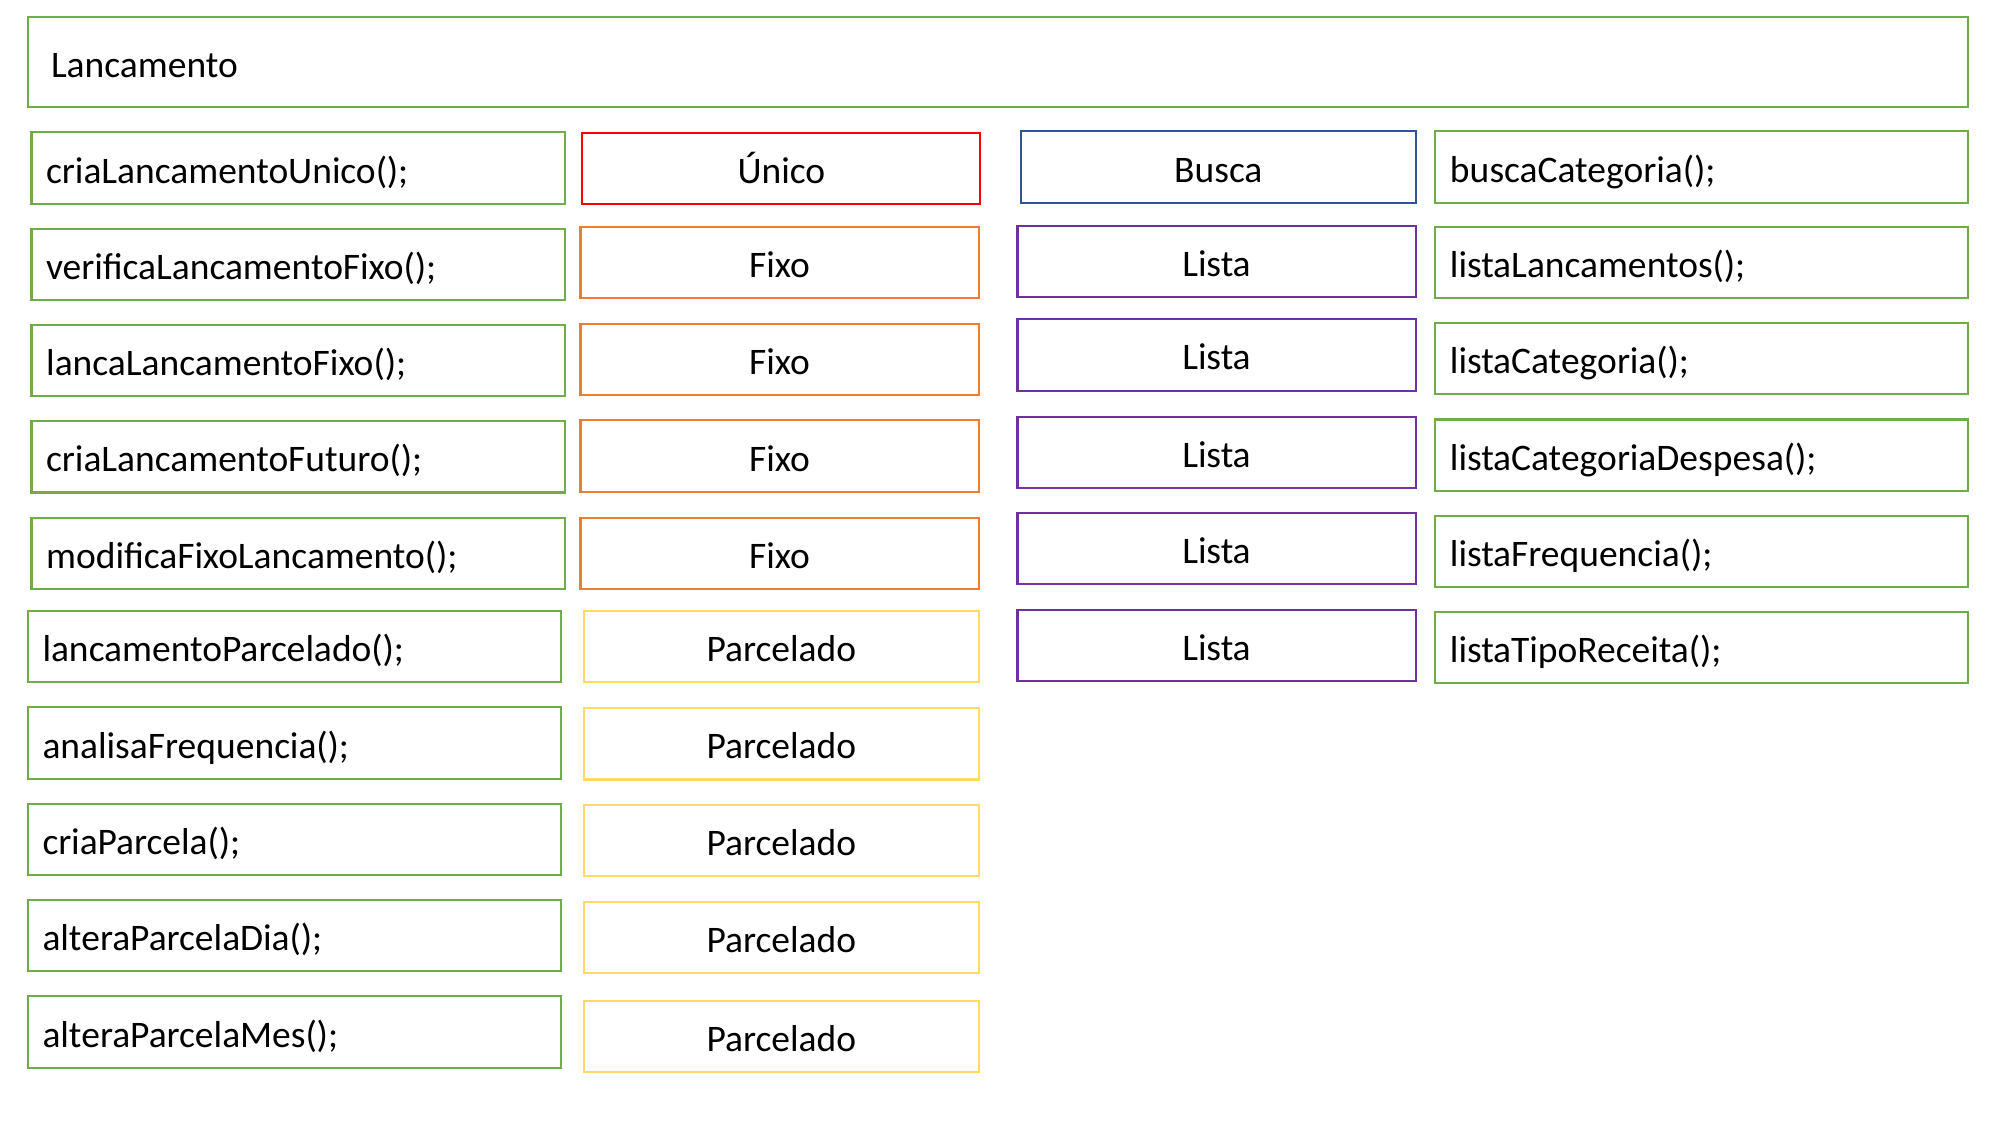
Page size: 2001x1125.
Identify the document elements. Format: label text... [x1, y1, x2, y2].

text_box listaFrequencia(); [1434, 515, 1969, 588]
text_box listaTipoReceita(); [1434, 611, 1969, 684]
text_box Fixo [579, 517, 980, 590]
text_box Parcelado [583, 804, 980, 877]
text_box Parcelado [583, 707, 980, 781]
text_box Parcelado [583, 610, 980, 683]
text_box criaParcela(); [27, 803, 562, 876]
text_box criaLancamentoFuturo(); [30, 420, 566, 494]
text_box Parcelado [583, 901, 980, 974]
text_box alteraParcelaMes(); [27, 995, 562, 1069]
text_box alteraParcelaDia(); [27, 899, 562, 972]
text_box Lista [1016, 512, 1417, 585]
text_box Lista [1016, 318, 1417, 392]
text_box Lista [1016, 225, 1417, 298]
text_box listaLancamentos(); [1434, 226, 1969, 299]
text_box criaLancamentoUnico(); [30, 131, 566, 205]
text_box modificaFixoLancamento(); [30, 517, 566, 590]
text_box lancamentoParcelado(); [27, 610, 562, 683]
text_box Fixo [579, 226, 980, 299]
text_box buscaCategoria(); [1434, 130, 1969, 204]
text_box Parcelado [583, 1000, 980, 1073]
text_box Lista [1016, 416, 1417, 489]
text_box Fixo [579, 323, 980, 396]
text_box Lancamento [27, 16, 1969, 108]
text_box Único [581, 132, 981, 205]
text_box listaCategoriaDespesa(); [1434, 418, 1969, 492]
text_box analisaFrequencia(); [27, 706, 562, 780]
text_box verificaLancamentoFixo(); [30, 228, 566, 301]
text_box Busca [1020, 130, 1417, 204]
text_box Lista [1016, 609, 1417, 682]
text_box listaCategoria(); [1434, 322, 1969, 395]
text_box Fixo [579, 419, 980, 493]
text_box lancaLancamentoFixo(); [30, 324, 566, 397]
